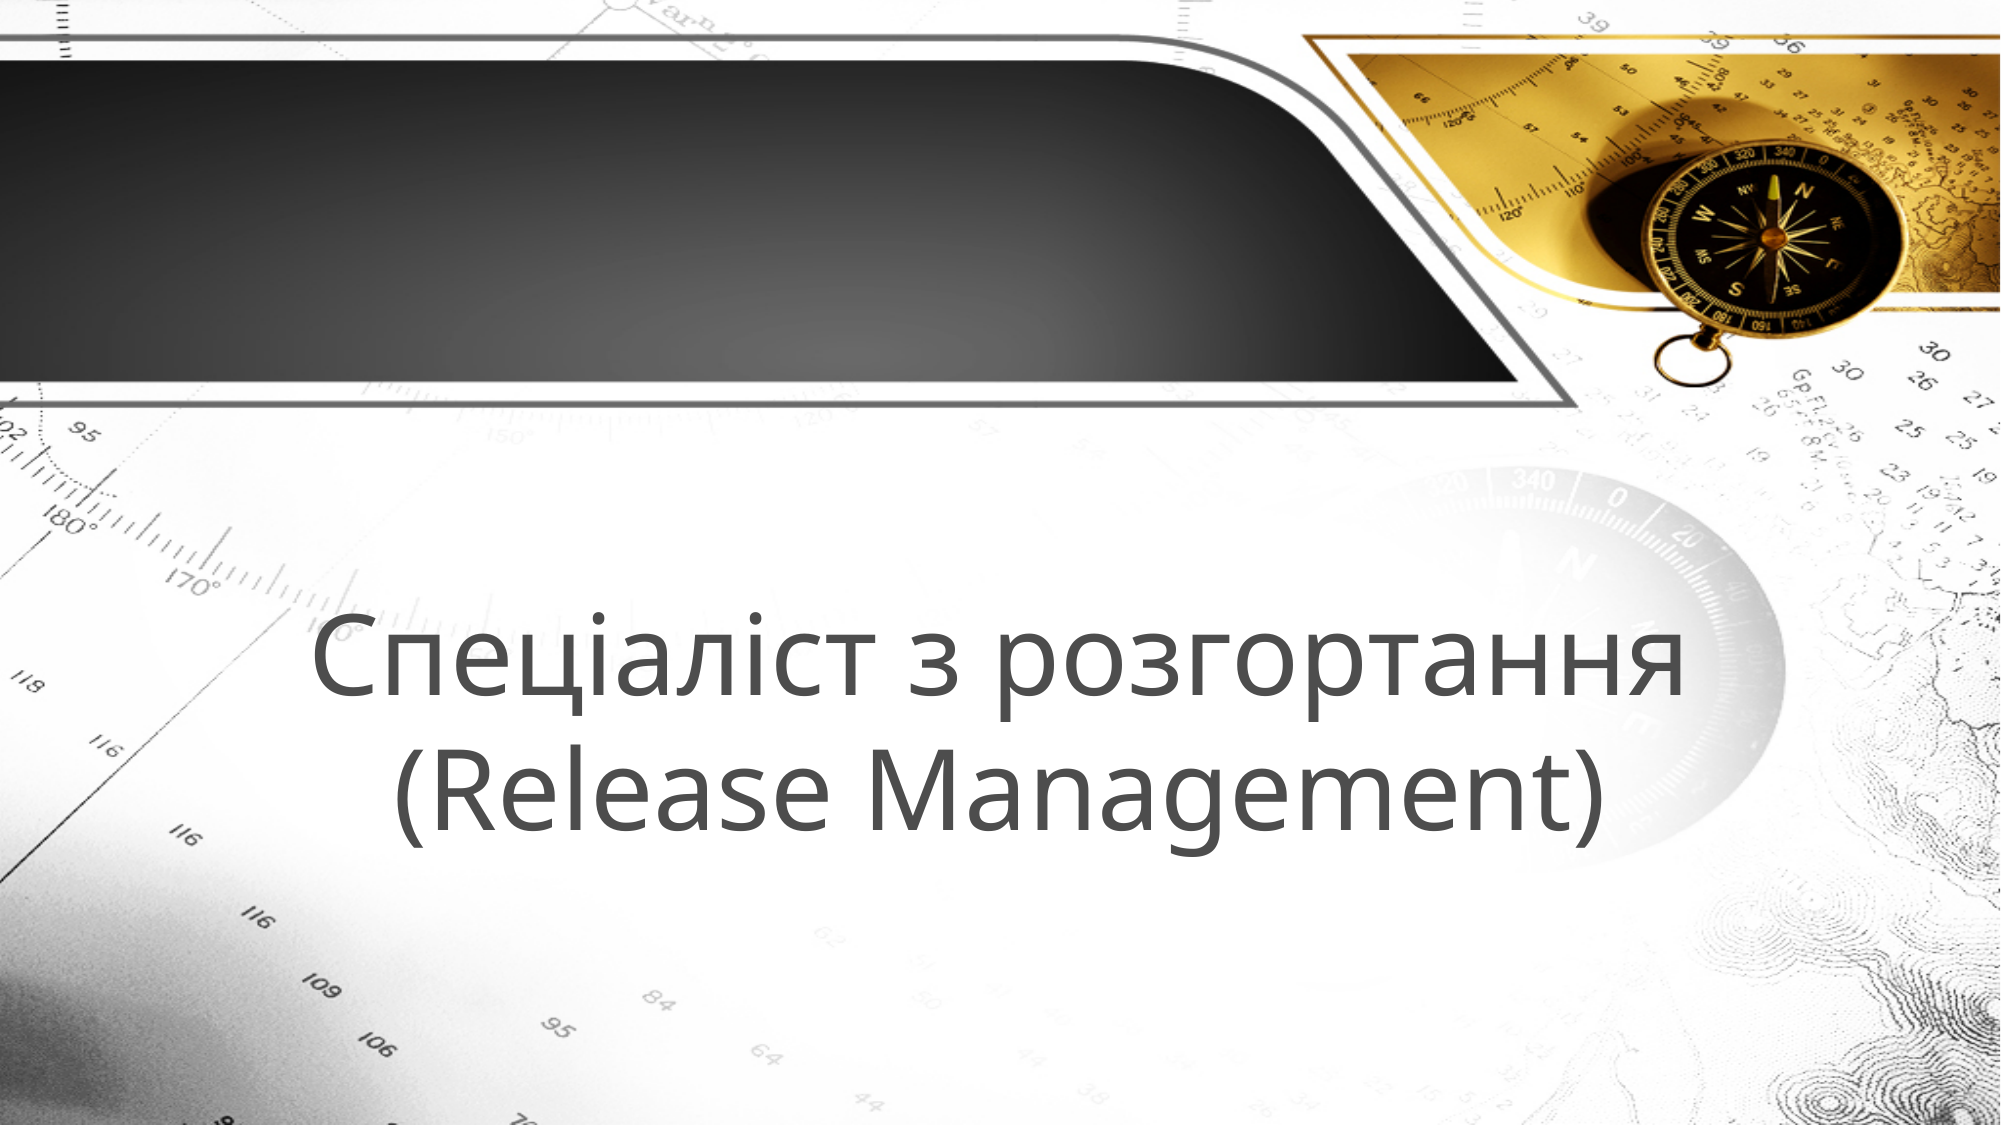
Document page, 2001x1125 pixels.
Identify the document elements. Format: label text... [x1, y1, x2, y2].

picture [0, 0, 2001, 1125]
title Спеціаліст з розгортання (Release Management) [0, 412, 2000, 1024]
